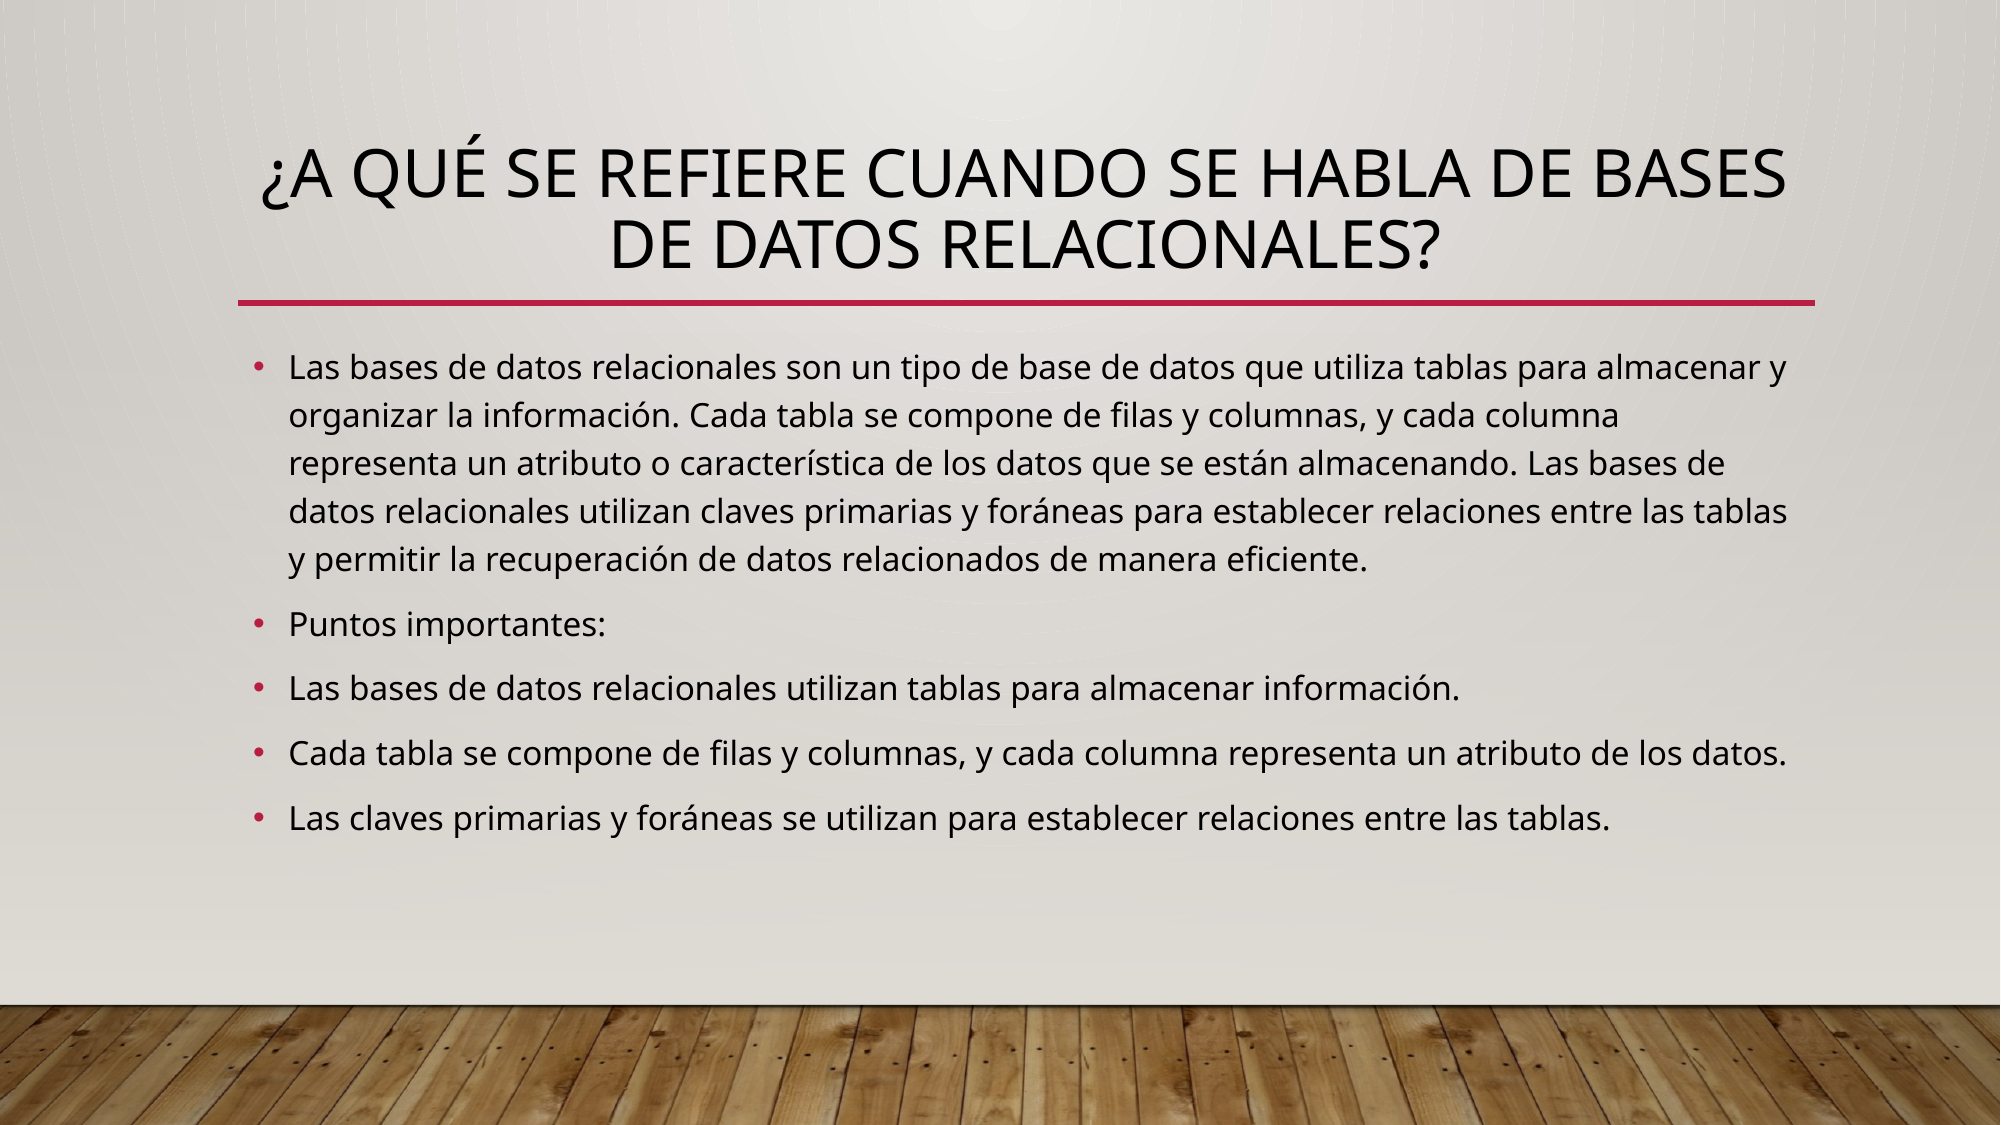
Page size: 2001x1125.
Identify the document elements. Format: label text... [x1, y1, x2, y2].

picture [0, 1005, 2000, 1125]
title ¿A qué se refiere cuando se habla de bases de datos relacionales? [238, 131, 1814, 305]
list Las bases de datos relacionales son un tipo de base de datos que utiliza tablas para almacenar y organizar la información. Cada tabla se compone de filas y columnas, y cada columna representa un atributo o característica de los datos que se están almacenando. Las bases de datos relacionales utilizan claves primarias y foráneas para establecer relaciones entre las tablas y permitir la recuperación de datos relacionados de manera eficiente. Puntos importantes: Las bases de datos relacionales utilizan tablas para almacenar información. Cada tabla se compone de filas y columnas, y cada columna representa un atributo de los datos. Las claves primarias y foráneas se utilizan para establecer relaciones entre las tablas. [238, 330, 1814, 888]
